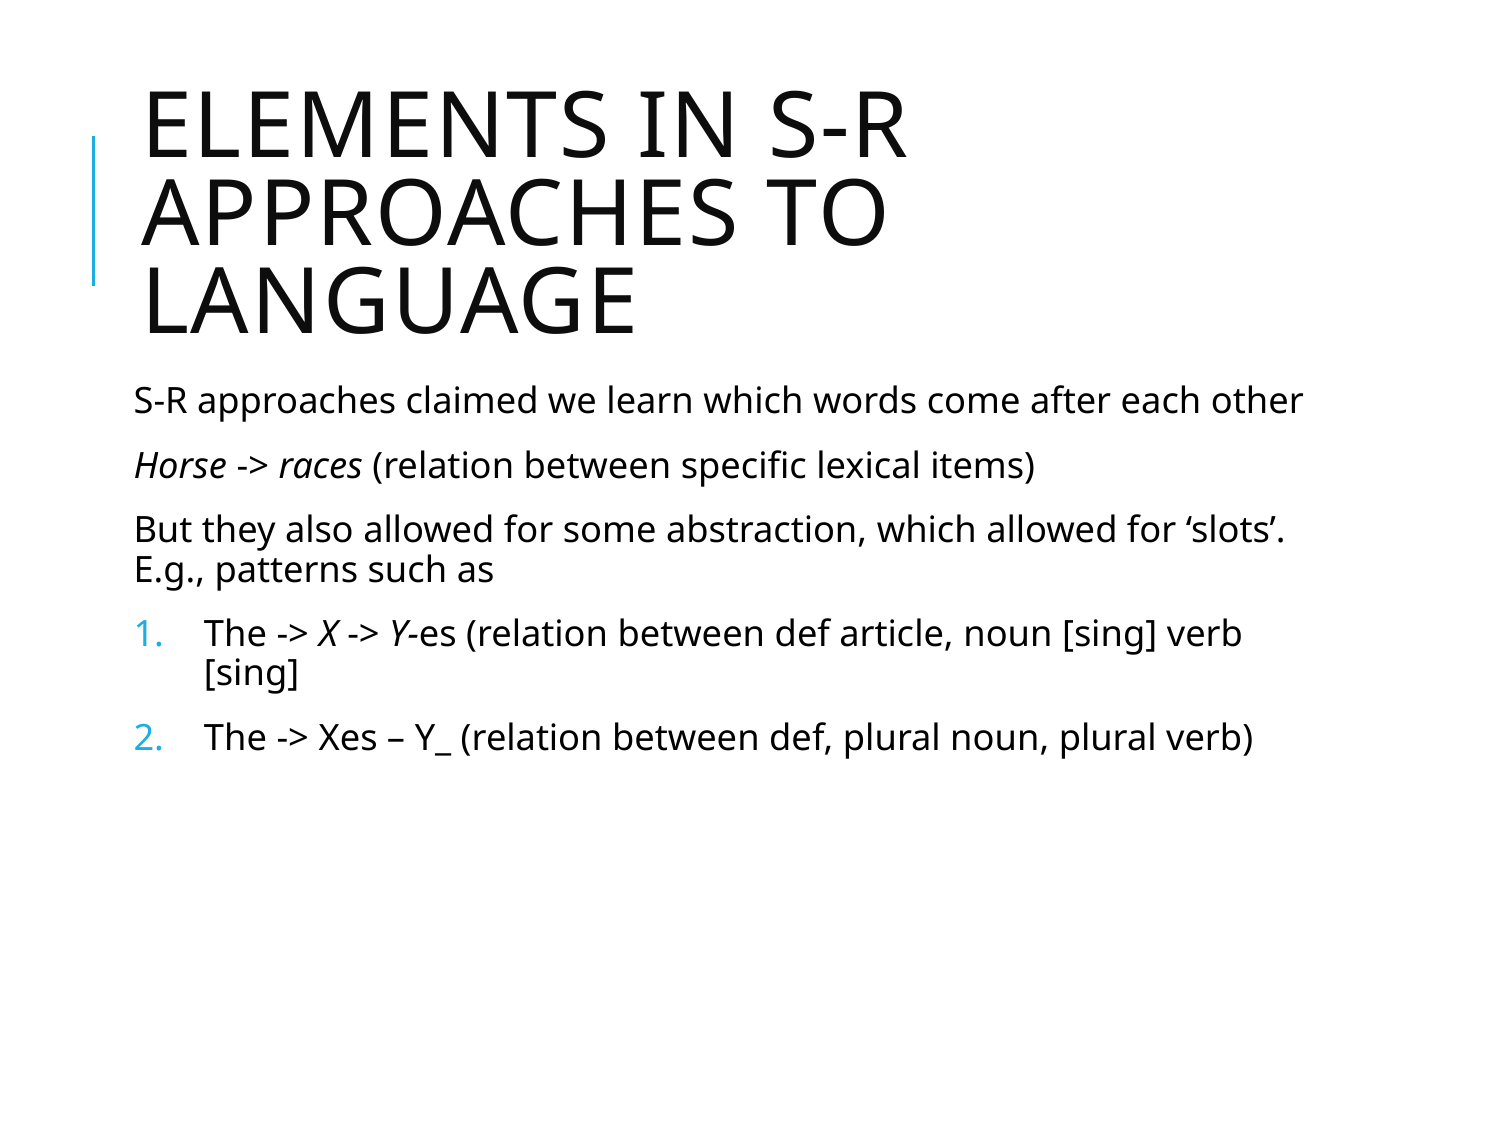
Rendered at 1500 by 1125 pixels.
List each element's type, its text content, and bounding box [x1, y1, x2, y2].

title Elements in s-r approaches to language [126, 96, 1322, 342]
list S-R approaches claimed we learn which words come after each other Horse -> races (relation between specific lexical items) But they also allowed for some abstraction, which allowed for ‘slots’. E.g., patterns such as The -> X -> Y-es (relation between def article, noun [sing] verb [sing] The -> Xes – Y_ (relation between def, plural noun, plural verb) [126, 375, 1322, 783]
